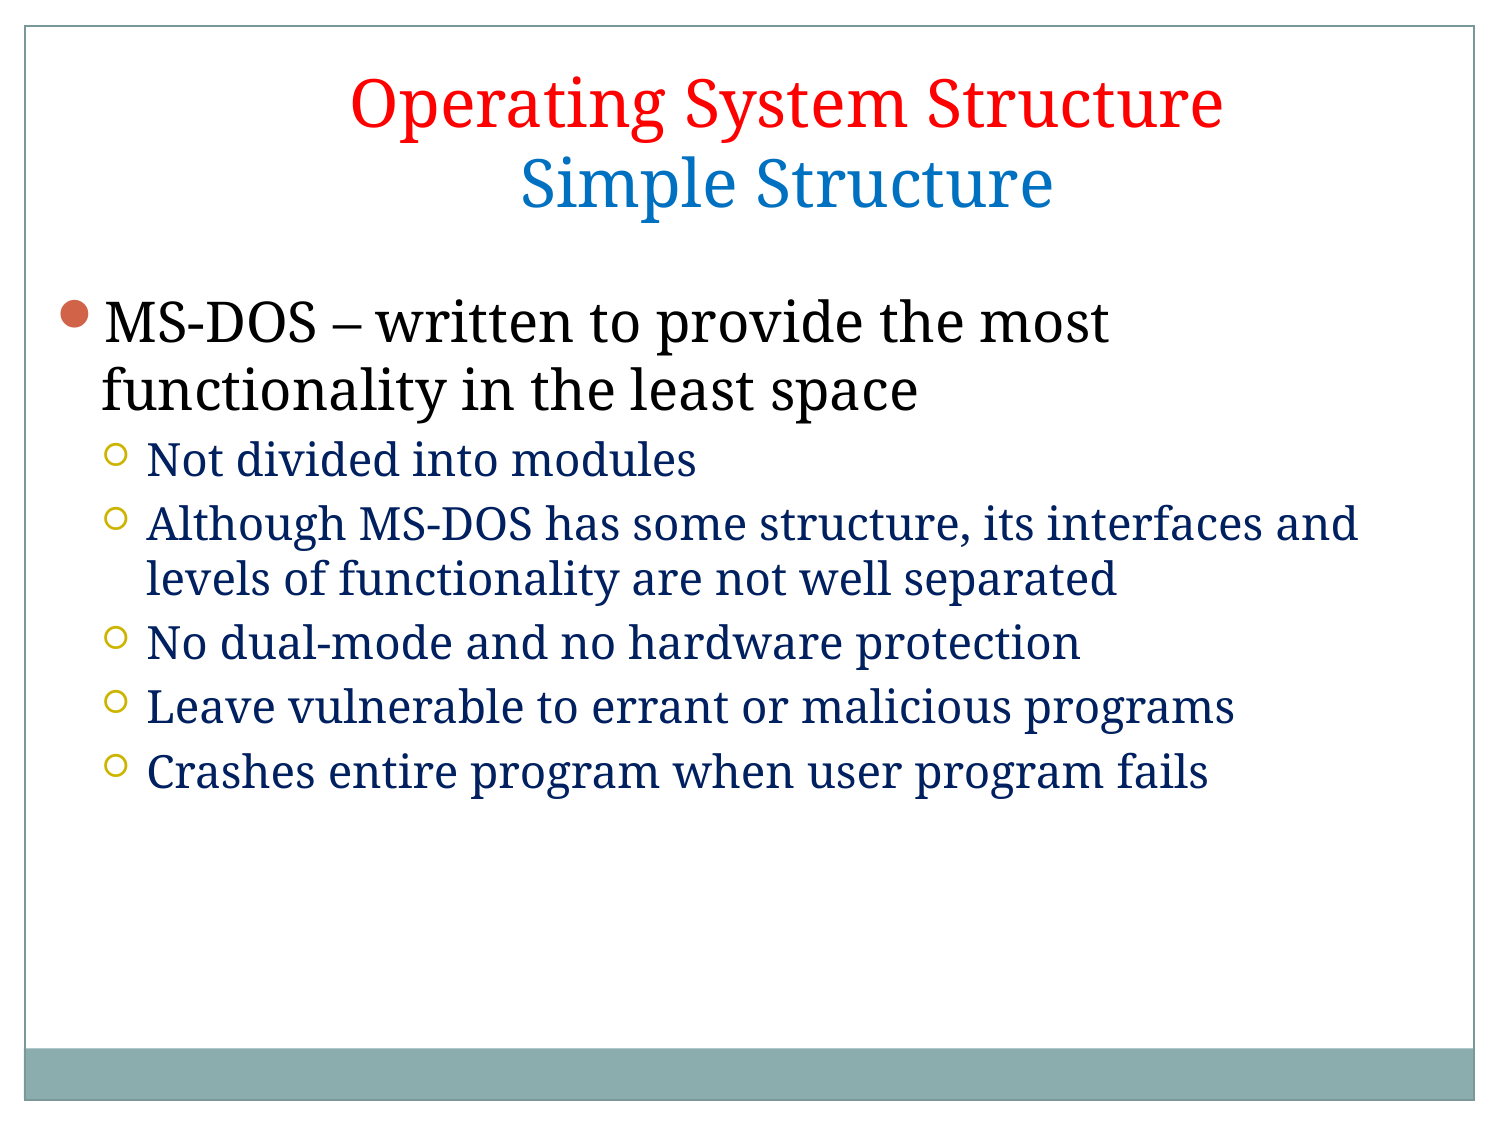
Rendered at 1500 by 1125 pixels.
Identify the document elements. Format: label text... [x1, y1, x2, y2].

list MS-DOS – written to provide the most functionality in the least space Not divided into modules Although MS-DOS has some structure, its interfaces and levels of functionality are not well separated No dual-mode and no hardware protection Leave vulnerable to errant or malicious programs Crashes entire program when user program fails [41, 279, 1473, 1097]
title Operating System Structure Simple Structure [113, 57, 1463, 229]
